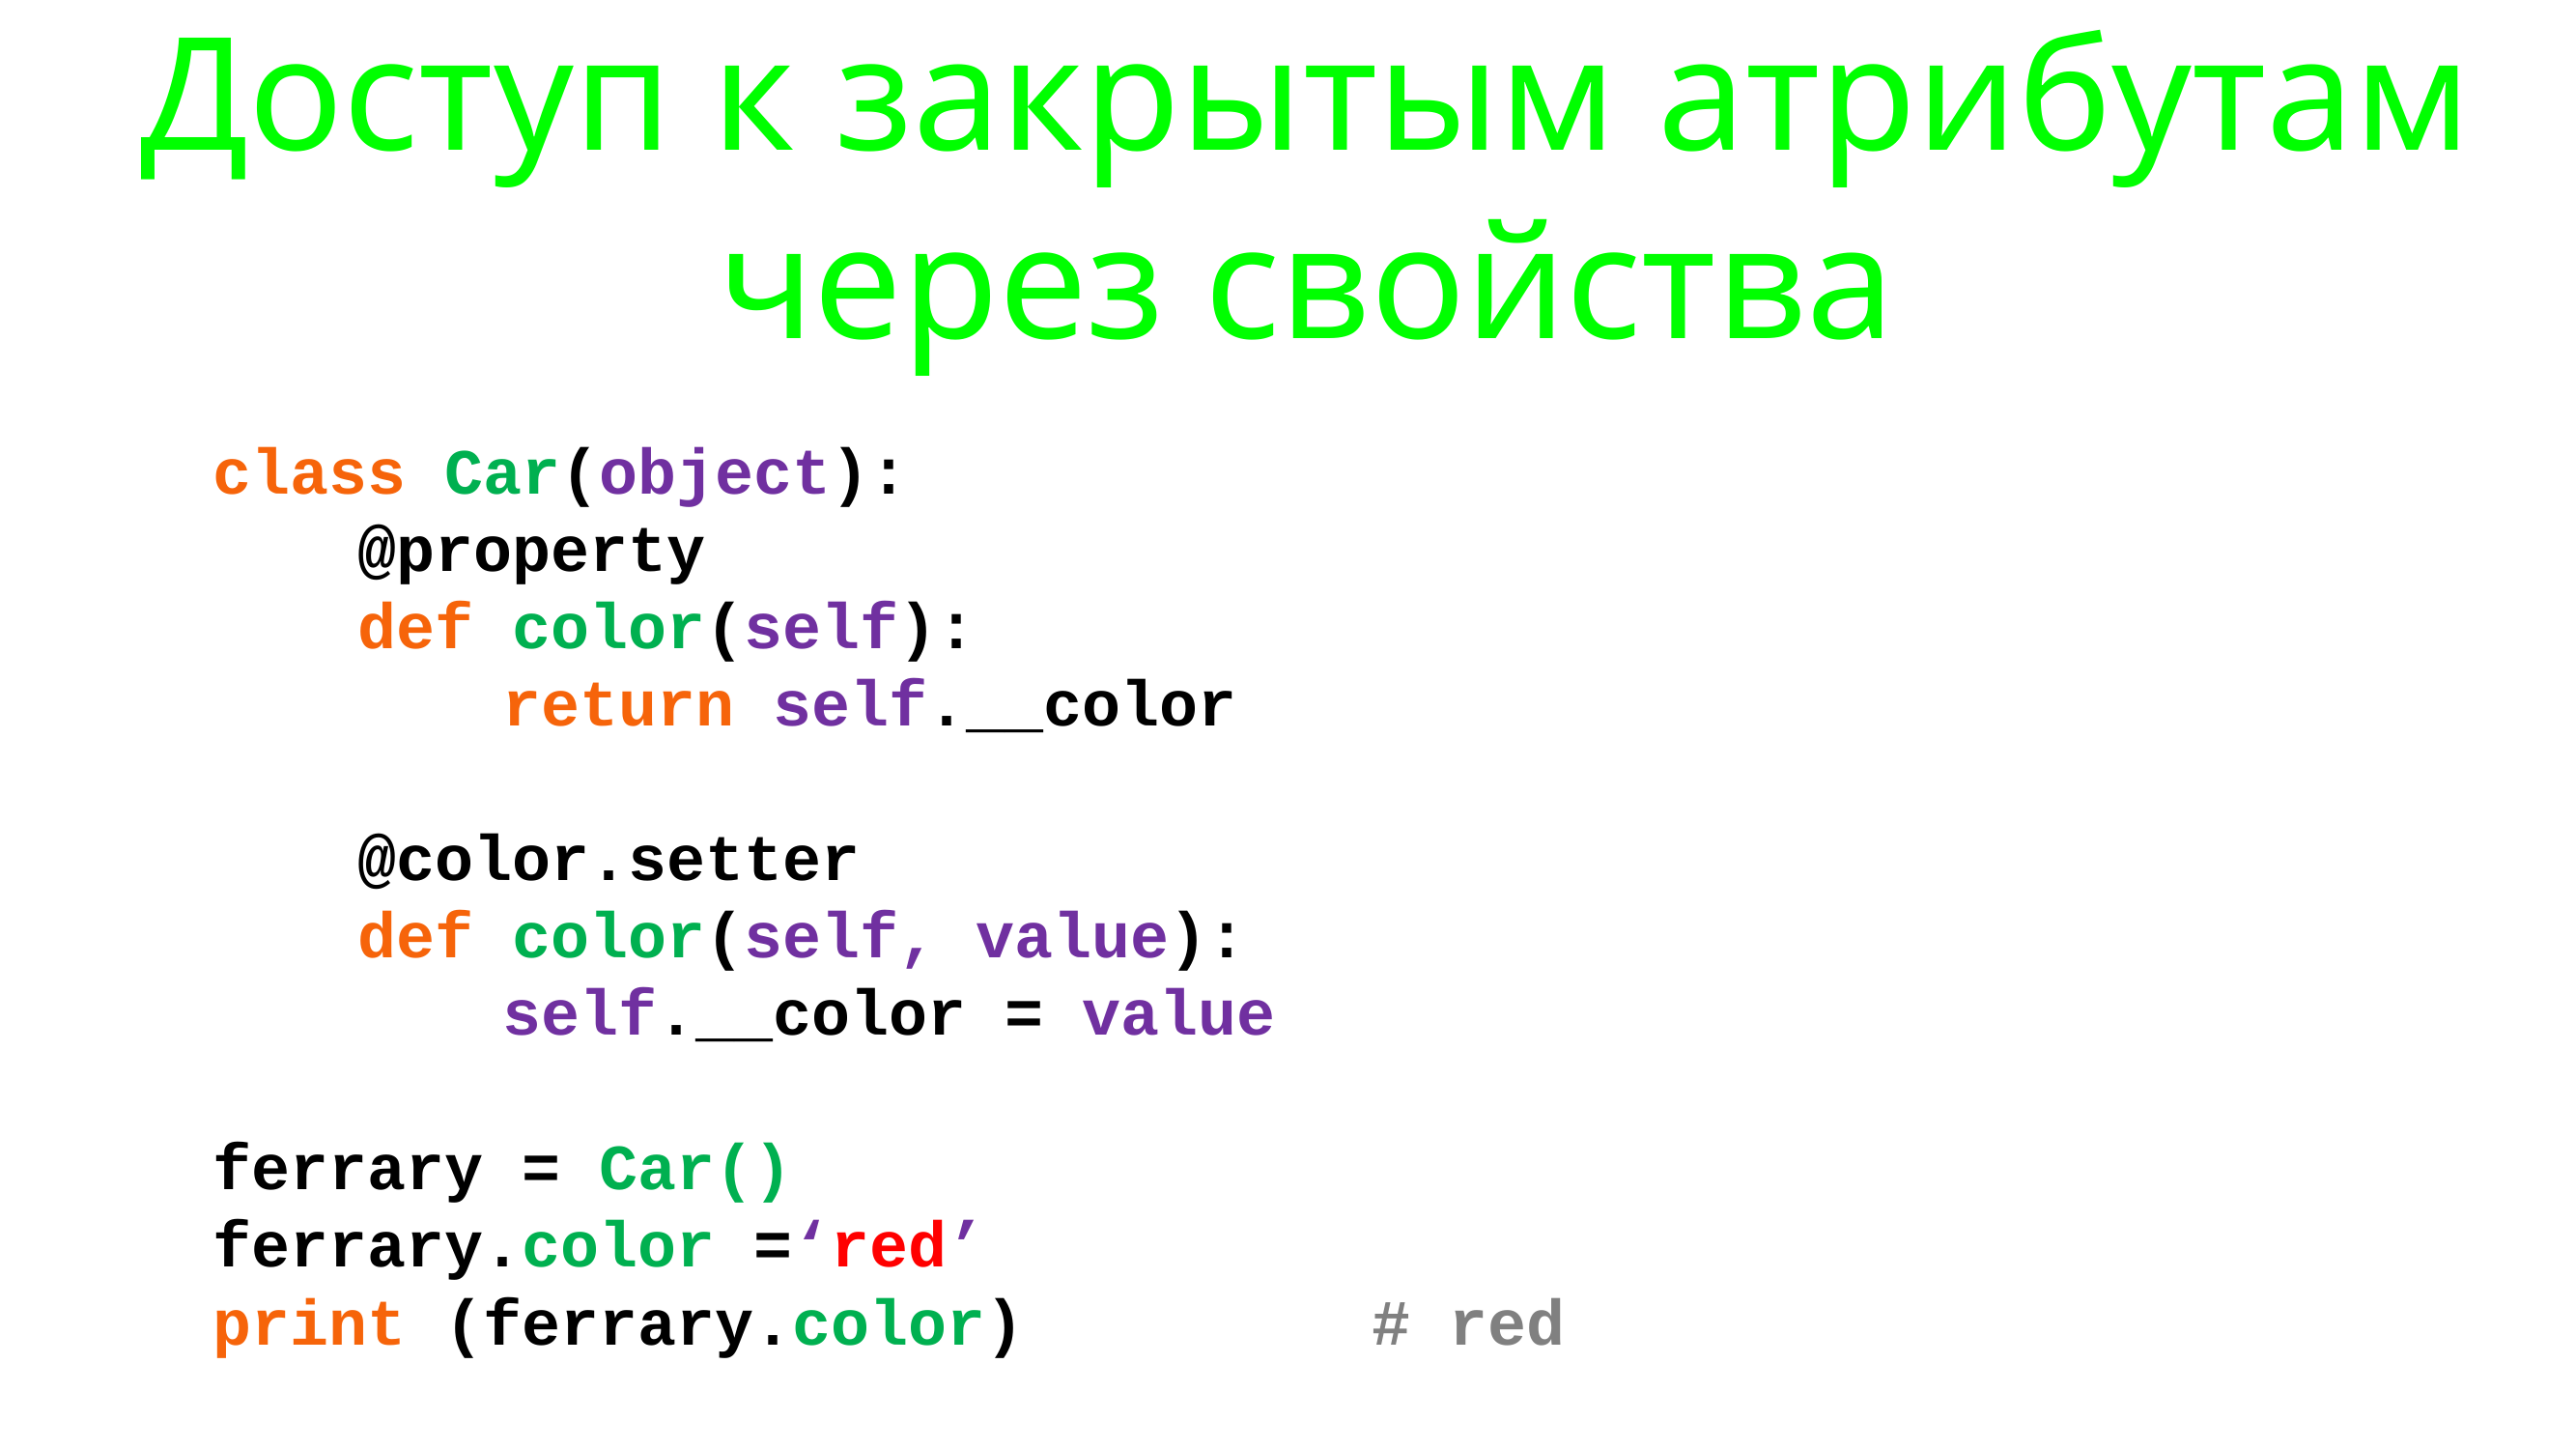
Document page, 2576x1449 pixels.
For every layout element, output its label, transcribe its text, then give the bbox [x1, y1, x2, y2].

text_box class Car(object): @property def color(self): return self.__color @color.setter def color(self, value): self.__color = value ferrary = Car() ferrary.color =‘red’ print (ferrary.color) # red [185, 361, 2187, 1449]
title Доступ к закрытым атрибутам через свойства [37, 0, 2576, 362]
